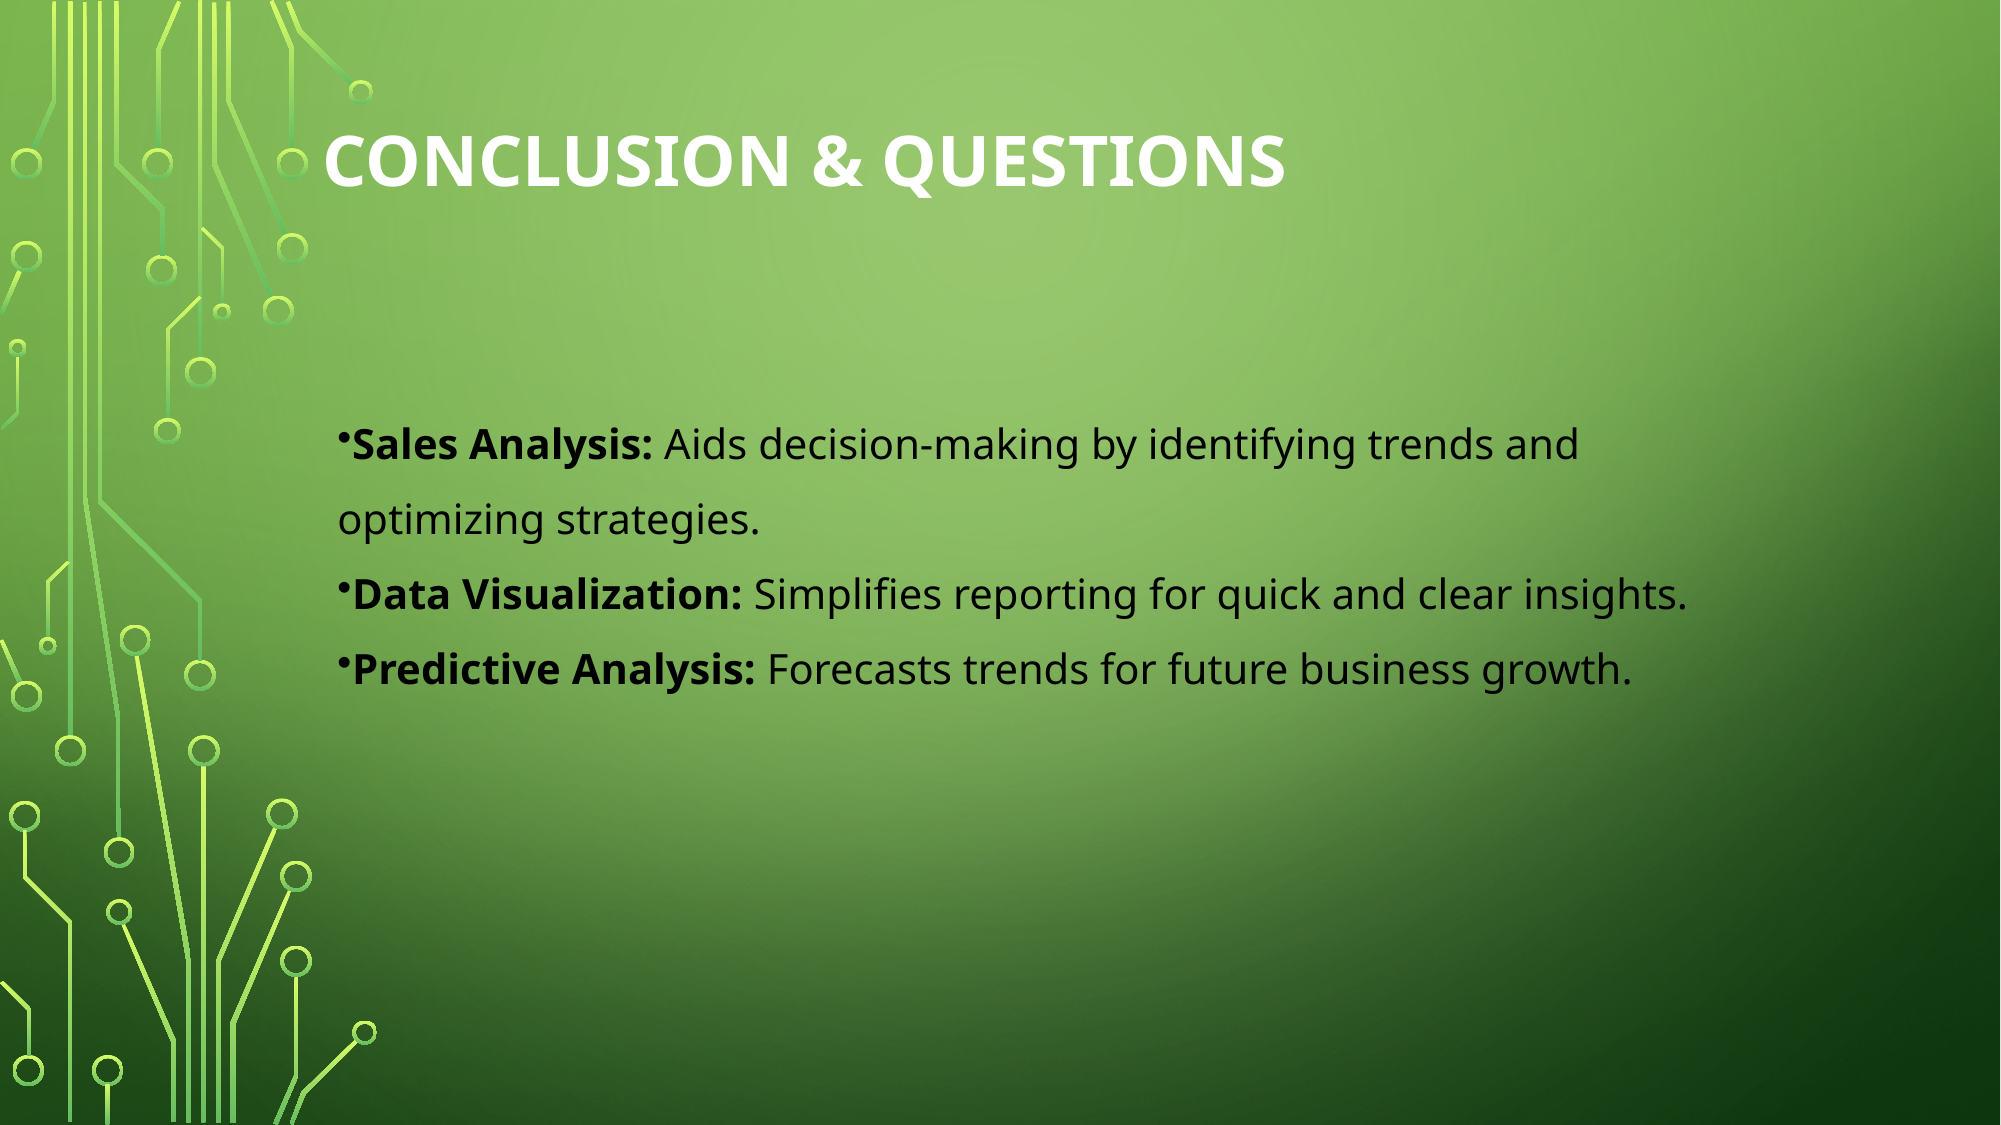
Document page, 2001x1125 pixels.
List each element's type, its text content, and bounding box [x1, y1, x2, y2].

title Conclusion & Questions [307, 117, 1750, 293]
subtitle Sales Analysis: Aids decision-making by identifying trends and optimizing strategies. Data Visualization: Simplifies reporting for quick and clear insights. Predictive Analysis: Forecasts trends for future business growth. [322, 209, 1794, 877]
